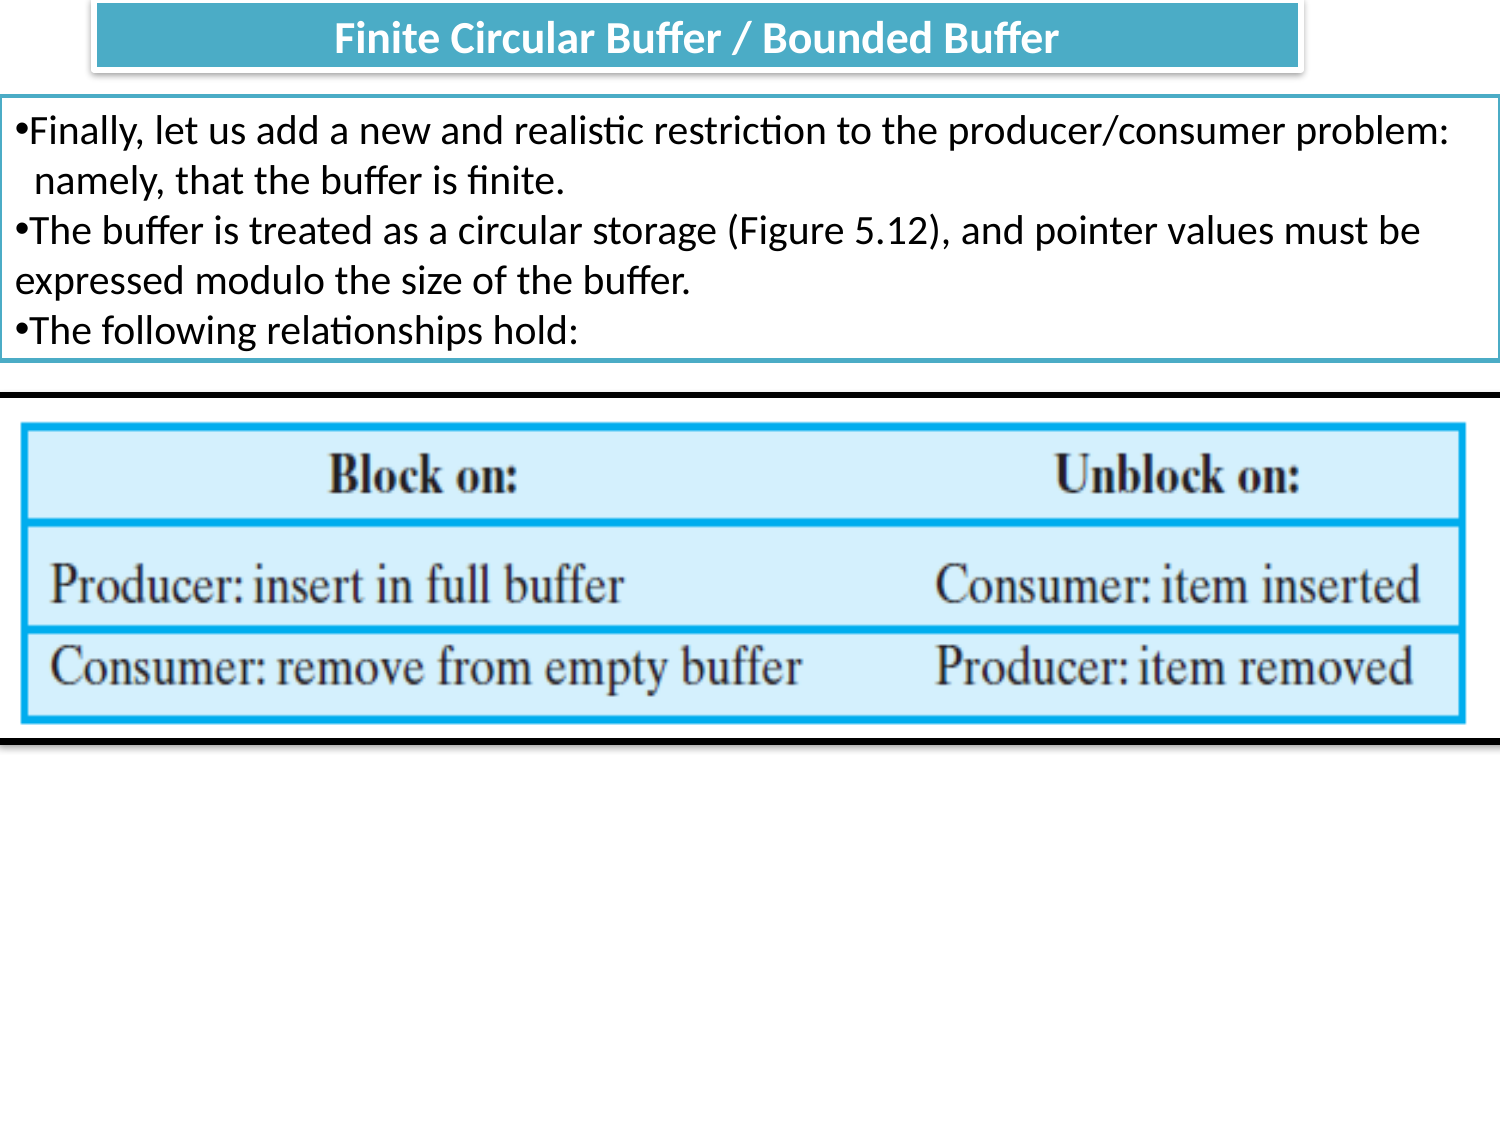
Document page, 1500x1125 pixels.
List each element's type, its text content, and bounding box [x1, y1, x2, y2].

text_box Finite Circular Buffer / Bounded Buffer [91, 0, 1304, 73]
text_box Finally, let us add a new and realistic restriction to the producer/consumer problem: namely, that the buffer is finite. The buffer is treated as a circular storage (Figure 5.12), and pointer values must be expressed modulo the size of the buffer. The following relationships hold: [0, 94, 1500, 363]
picture [0, 398, 1500, 739]
